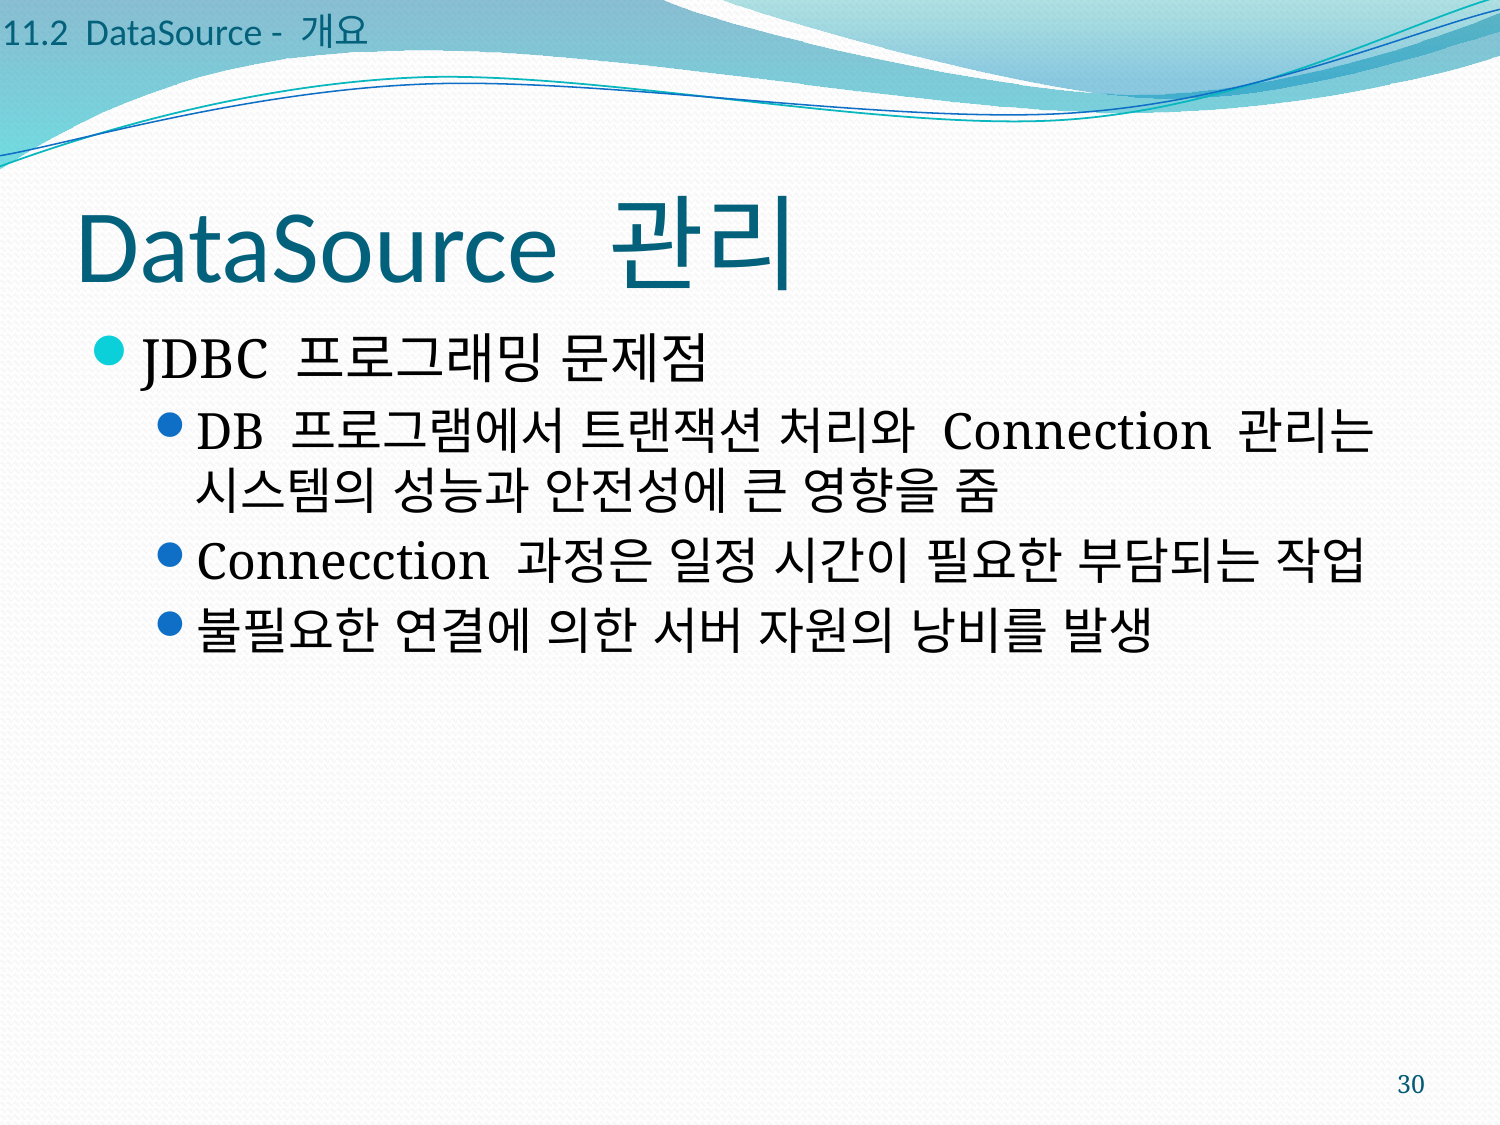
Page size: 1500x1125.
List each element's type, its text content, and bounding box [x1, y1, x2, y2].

slide_number 30 [1299, 1042, 1425, 1103]
text_box 11.2 DataSource - 개요 [1, 0, 1365, 54]
list JDBC 프로그래밍 문제점 DB 프로그램에서 트랜잭션 처리와 Connection 관리는 시스템의 성능과 안전성에 큰 영향을 줌 Connecction 과정은 일정 시간이 필요한 부담되는 작업 불필요한 연결에 의한 서버 자원의 낭비를 발생 [75, 317, 1425, 1038]
title DataSource 관리 [75, 115, 1425, 303]
